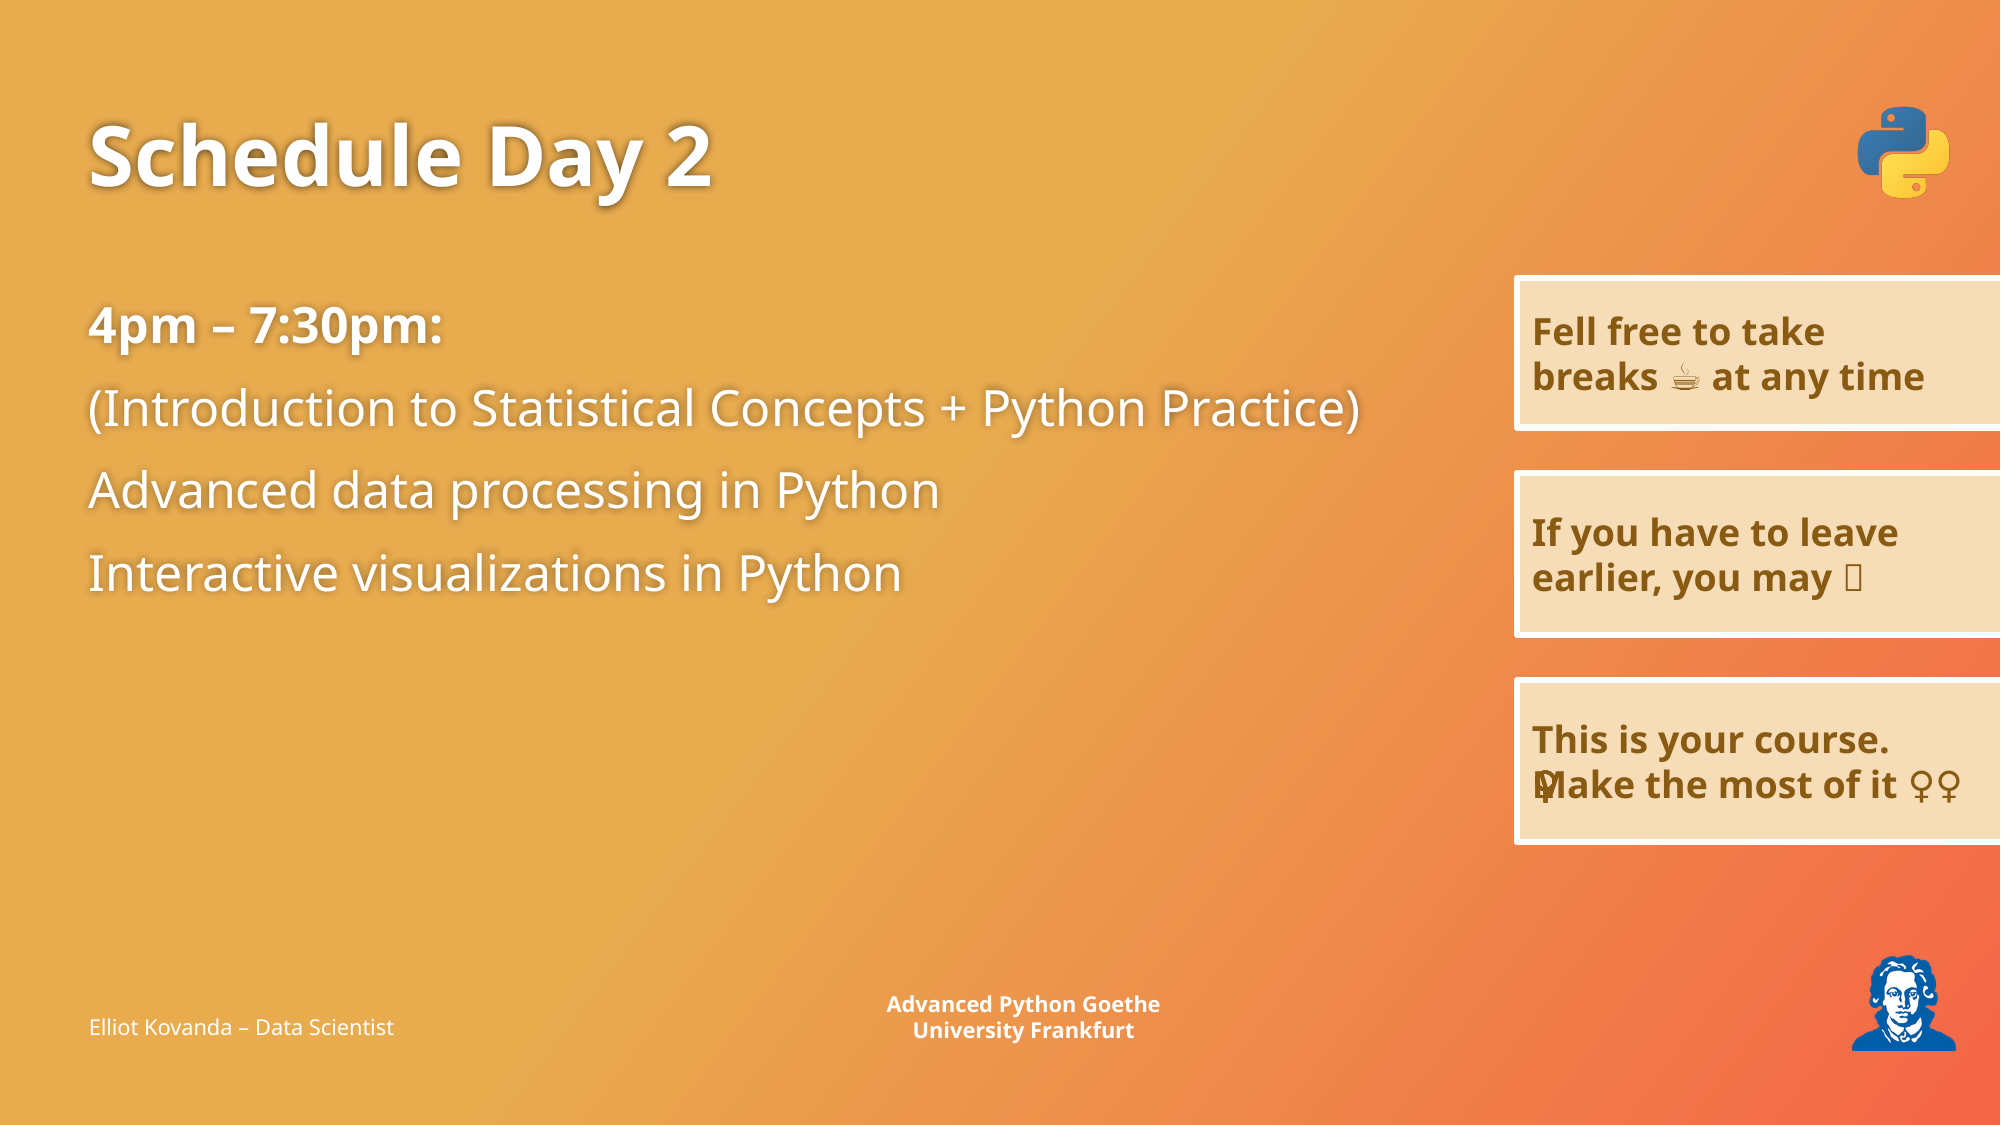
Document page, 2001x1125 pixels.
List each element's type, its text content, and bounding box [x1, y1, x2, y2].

title Schedule Day 2 [74, 73, 1809, 233]
footer Elliot Kovanda – Data Scientist [74, 991, 443, 1051]
text_box Fell free to take breaks ☕ at any time [1516, 277, 2000, 429]
picture [1852, 947, 1956, 1051]
text_box If you have to leave earlier, you may 👋 [1516, 471, 2000, 636]
picture [1836, 85, 1971, 220]
list 4pm – 7:30pm: (Introduction to Statistical Concepts + Python Practice) Advanced data processing in Python Interactive visualizations in Python [74, 286, 1853, 948]
text_box This is your course. Make the most of it 🙋‍♀️ [1516, 679, 2000, 844]
